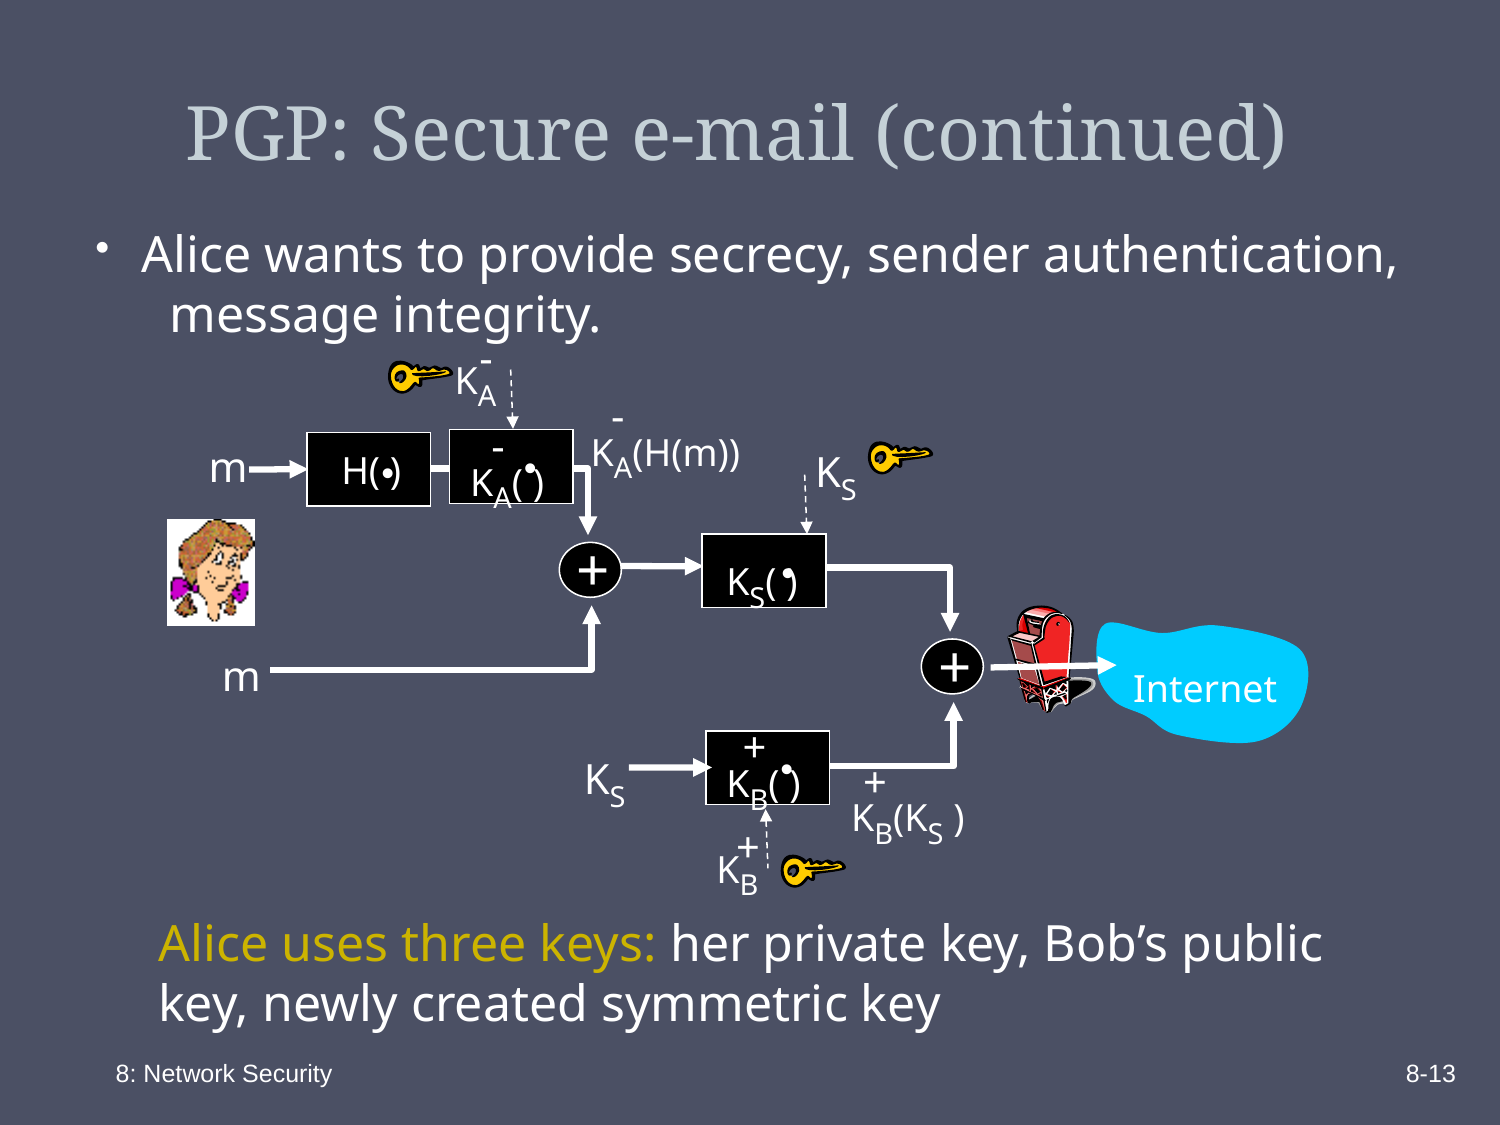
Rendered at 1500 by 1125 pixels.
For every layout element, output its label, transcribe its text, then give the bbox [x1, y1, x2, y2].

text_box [167, 324, 1314, 902]
text_box Alice uses three keys: her private key, Bob’s public key, newly created symmetric key [143, 903, 1389, 1039]
footer 8: Network Security [108, 1042, 576, 1103]
title PGP: Secure e-mail (continued) [62, 0, 1413, 184]
text_box Alice wants to provide secrecy, sender authentication, message integrity. [80, 215, 1428, 351]
slide_number 8-13 [1401, 1042, 1494, 1103]
